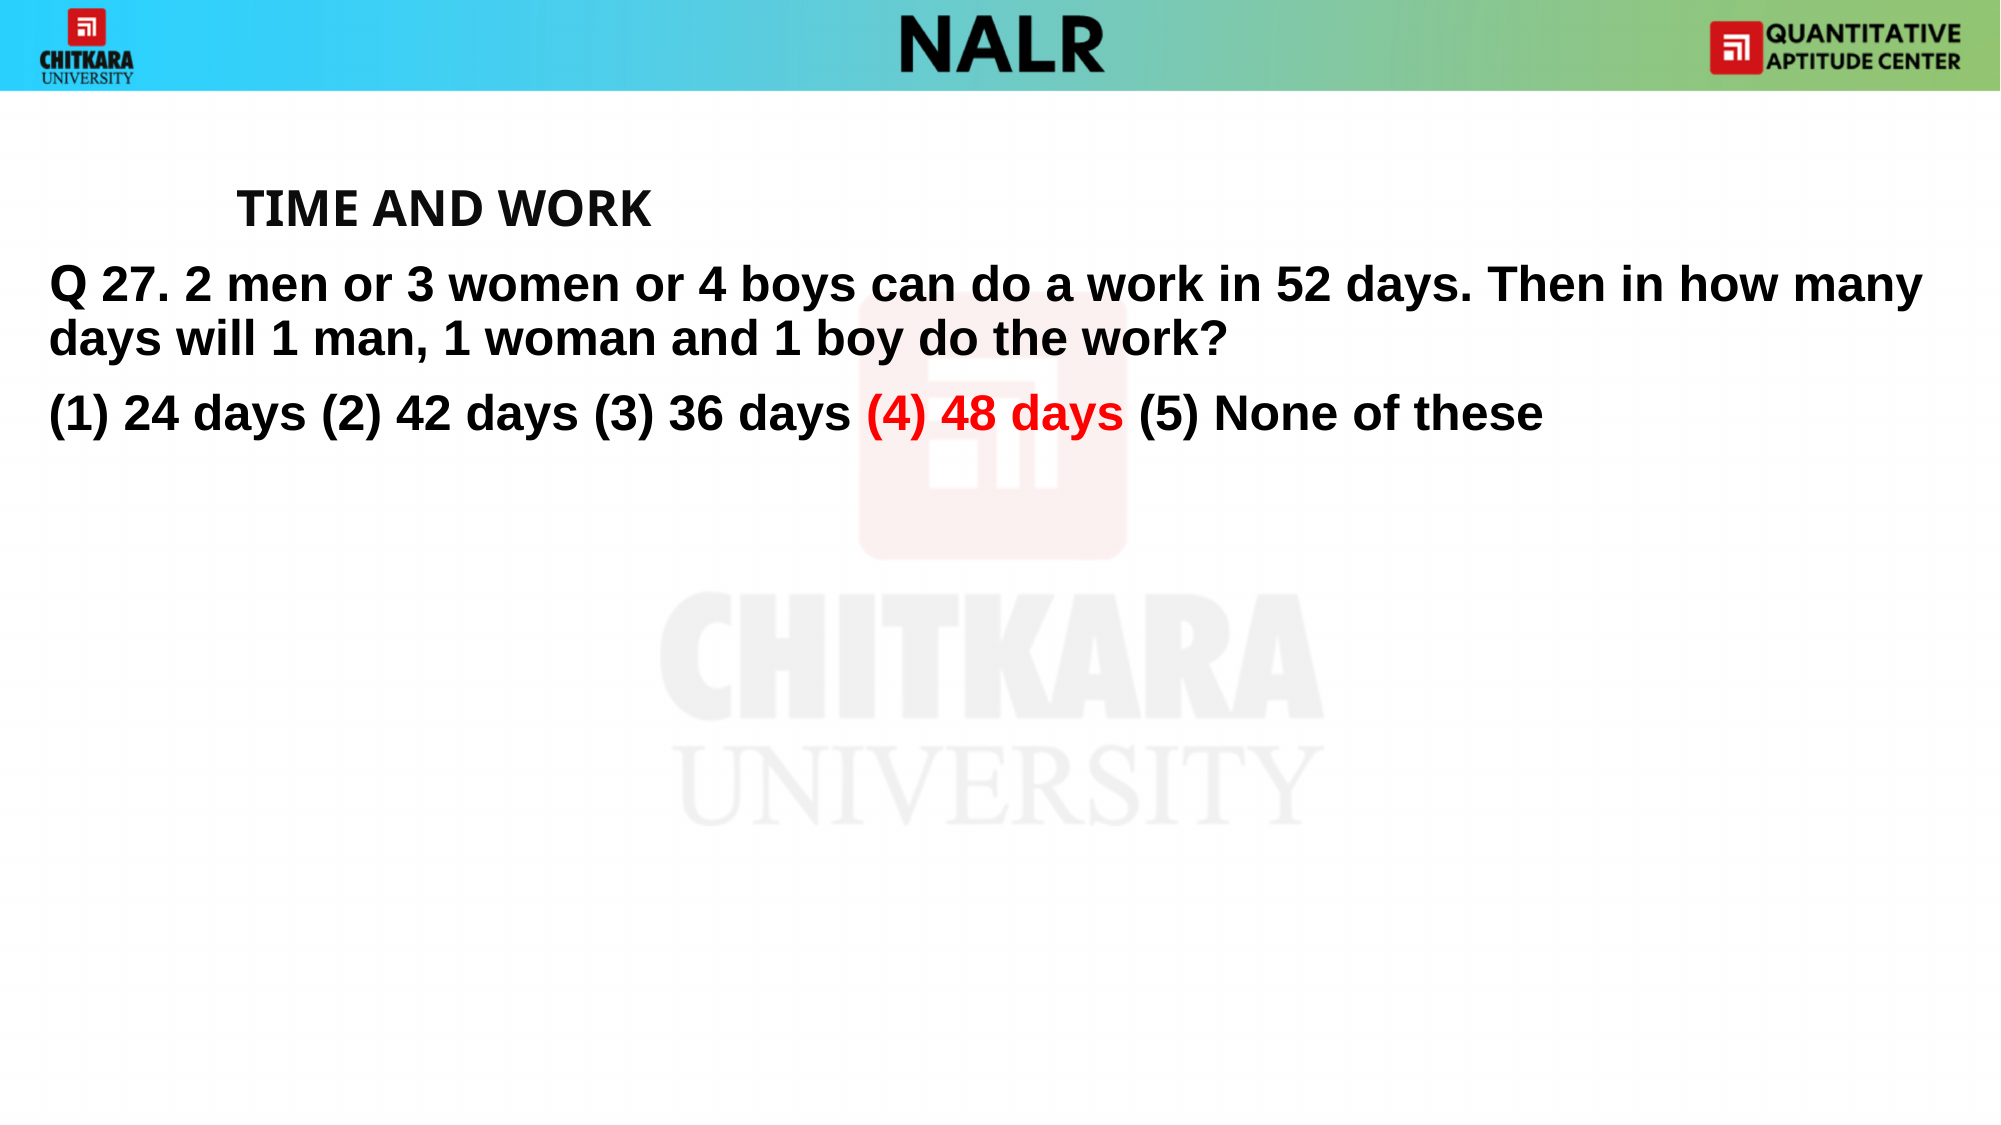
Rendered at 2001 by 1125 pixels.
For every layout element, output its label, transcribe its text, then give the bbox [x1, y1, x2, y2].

picture [0, 0, 2001, 1125]
title [41, 31, 1959, 142]
list TIME AND WORK Q 27. 2 men or 3 women or 4 boys can do a work in 52 days. Then in how many days will 1 man, 1 woman and 1 boy do the work? (1) 24 days (2) 42 days (3) 36 days (4) 48 days (5) None of these [33, 175, 1959, 1053]
